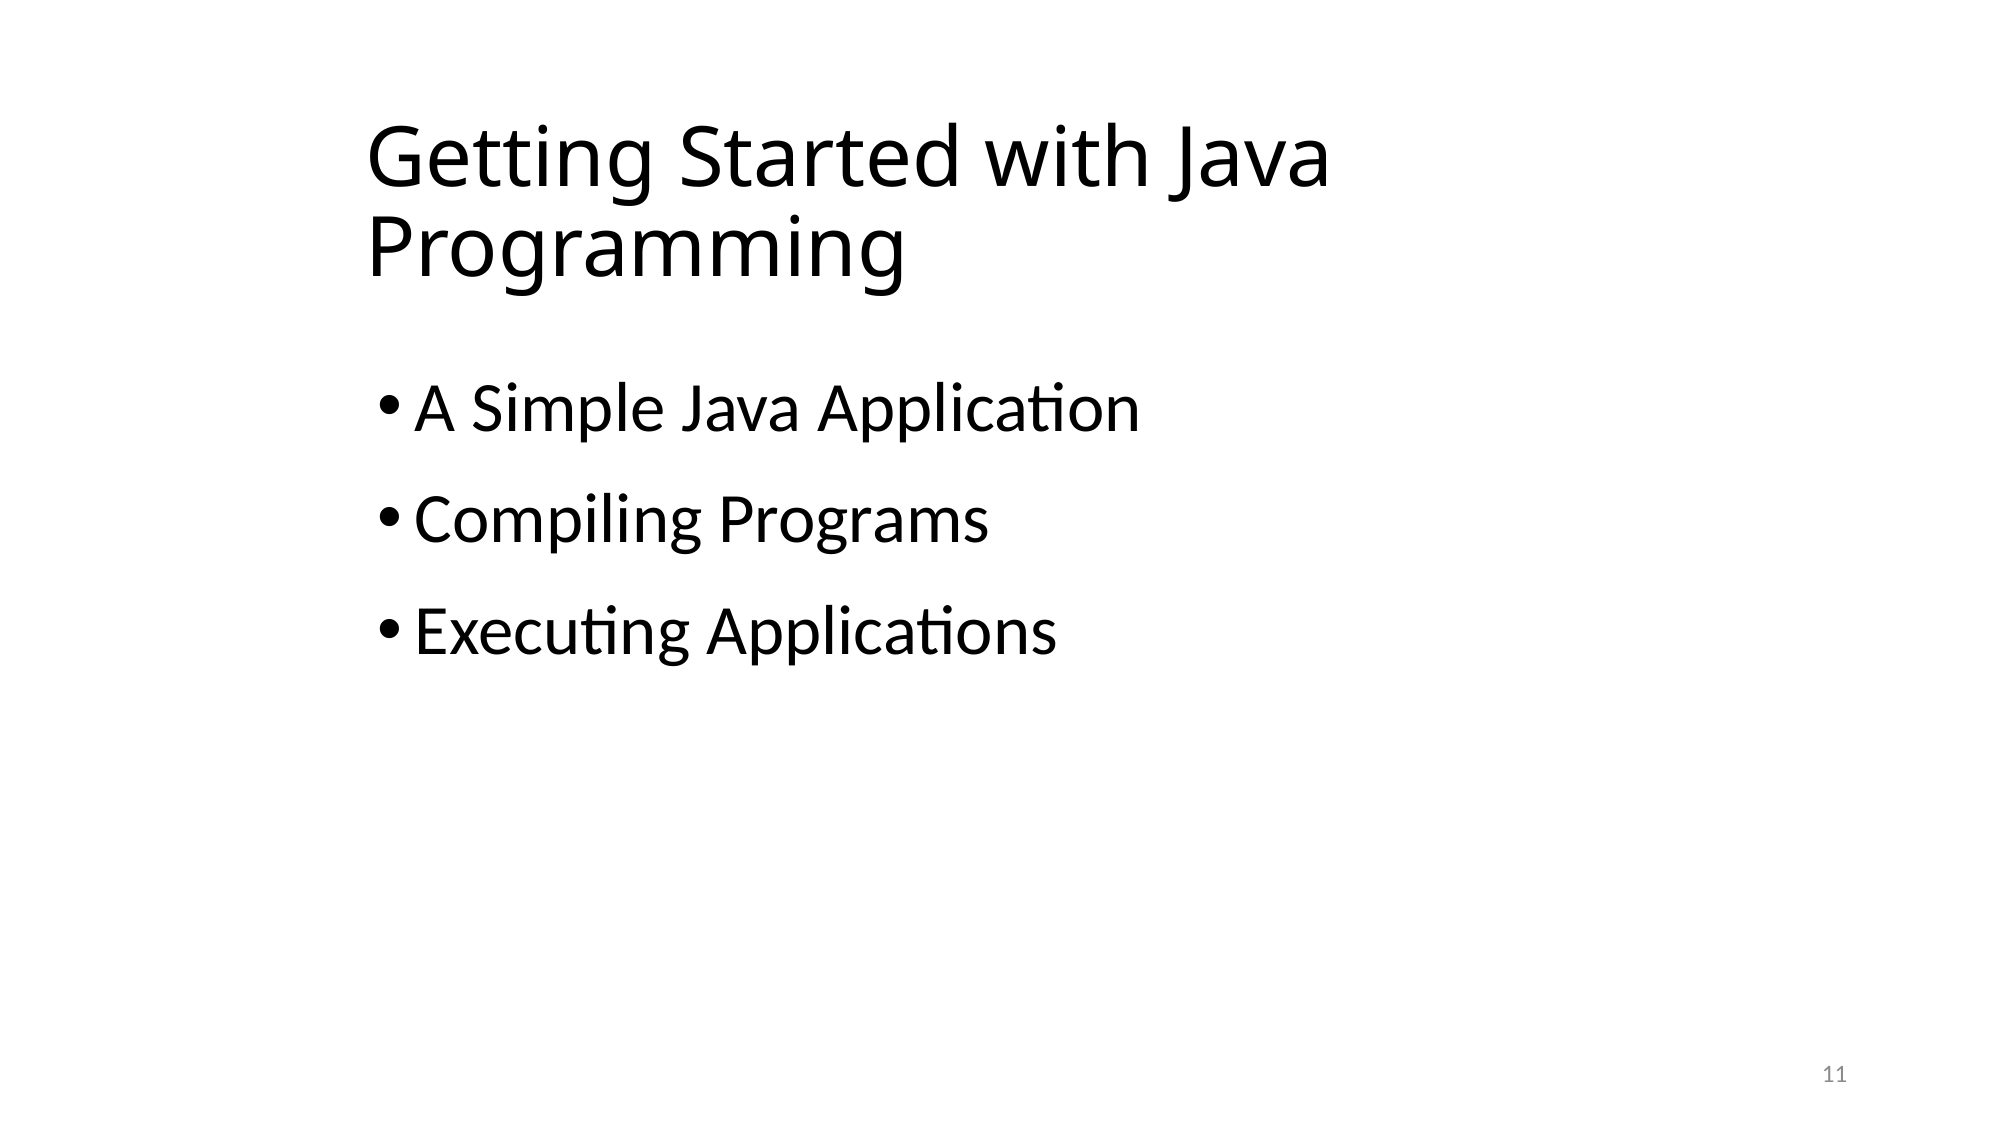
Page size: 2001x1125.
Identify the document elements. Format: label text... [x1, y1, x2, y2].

slide_number 11 [1412, 1042, 1863, 1103]
list A Simple Java Application Compiling Programs Executing Applications [362, 362, 1638, 1038]
title Getting Started with Java Programming [350, 87, 1625, 322]
